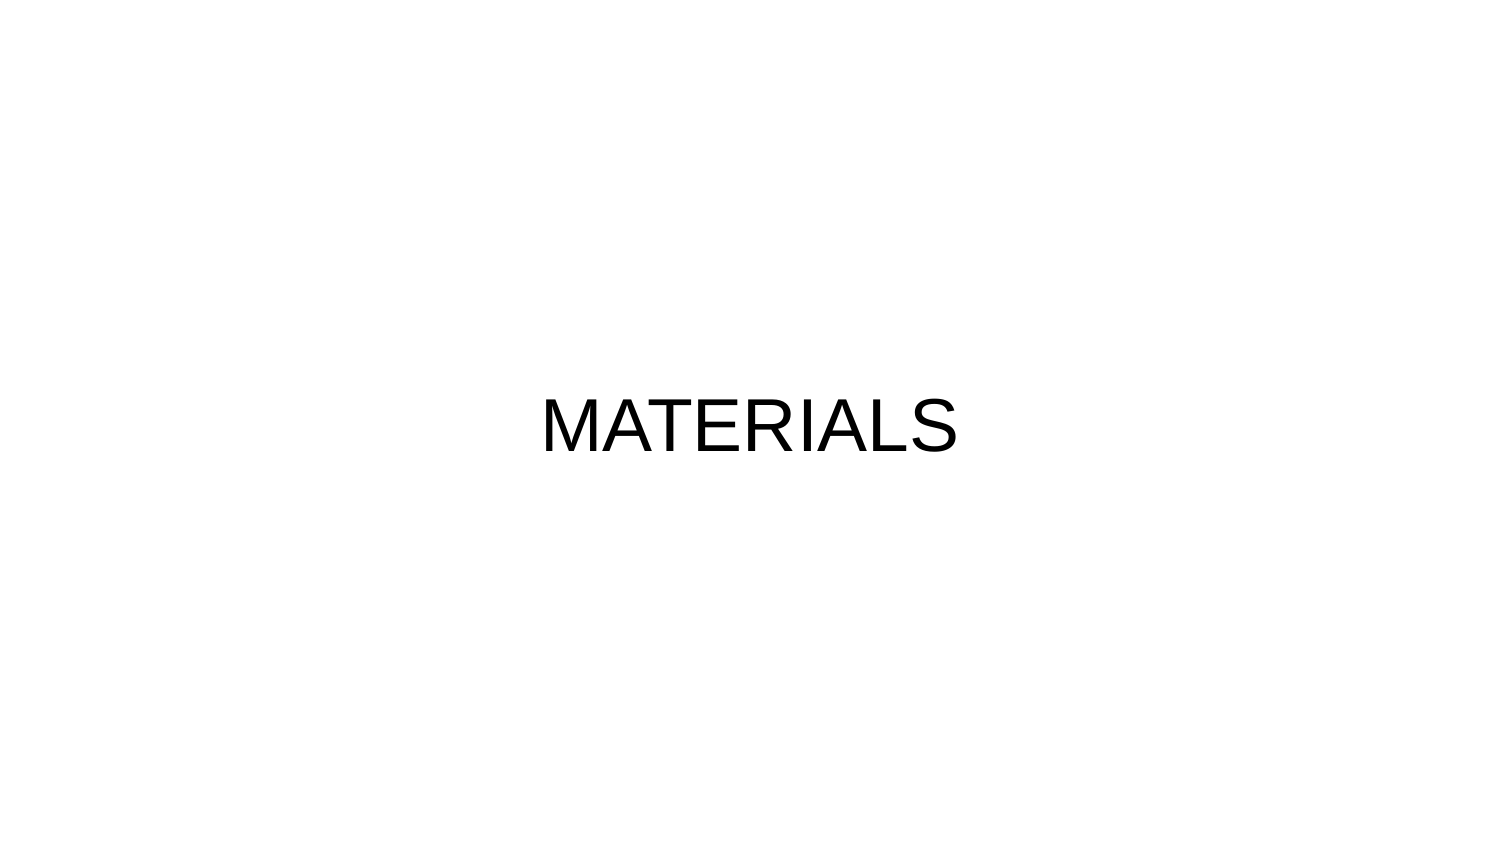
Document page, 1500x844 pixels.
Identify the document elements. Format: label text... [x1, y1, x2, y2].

title MATERIALS [51, 352, 1449, 491]
